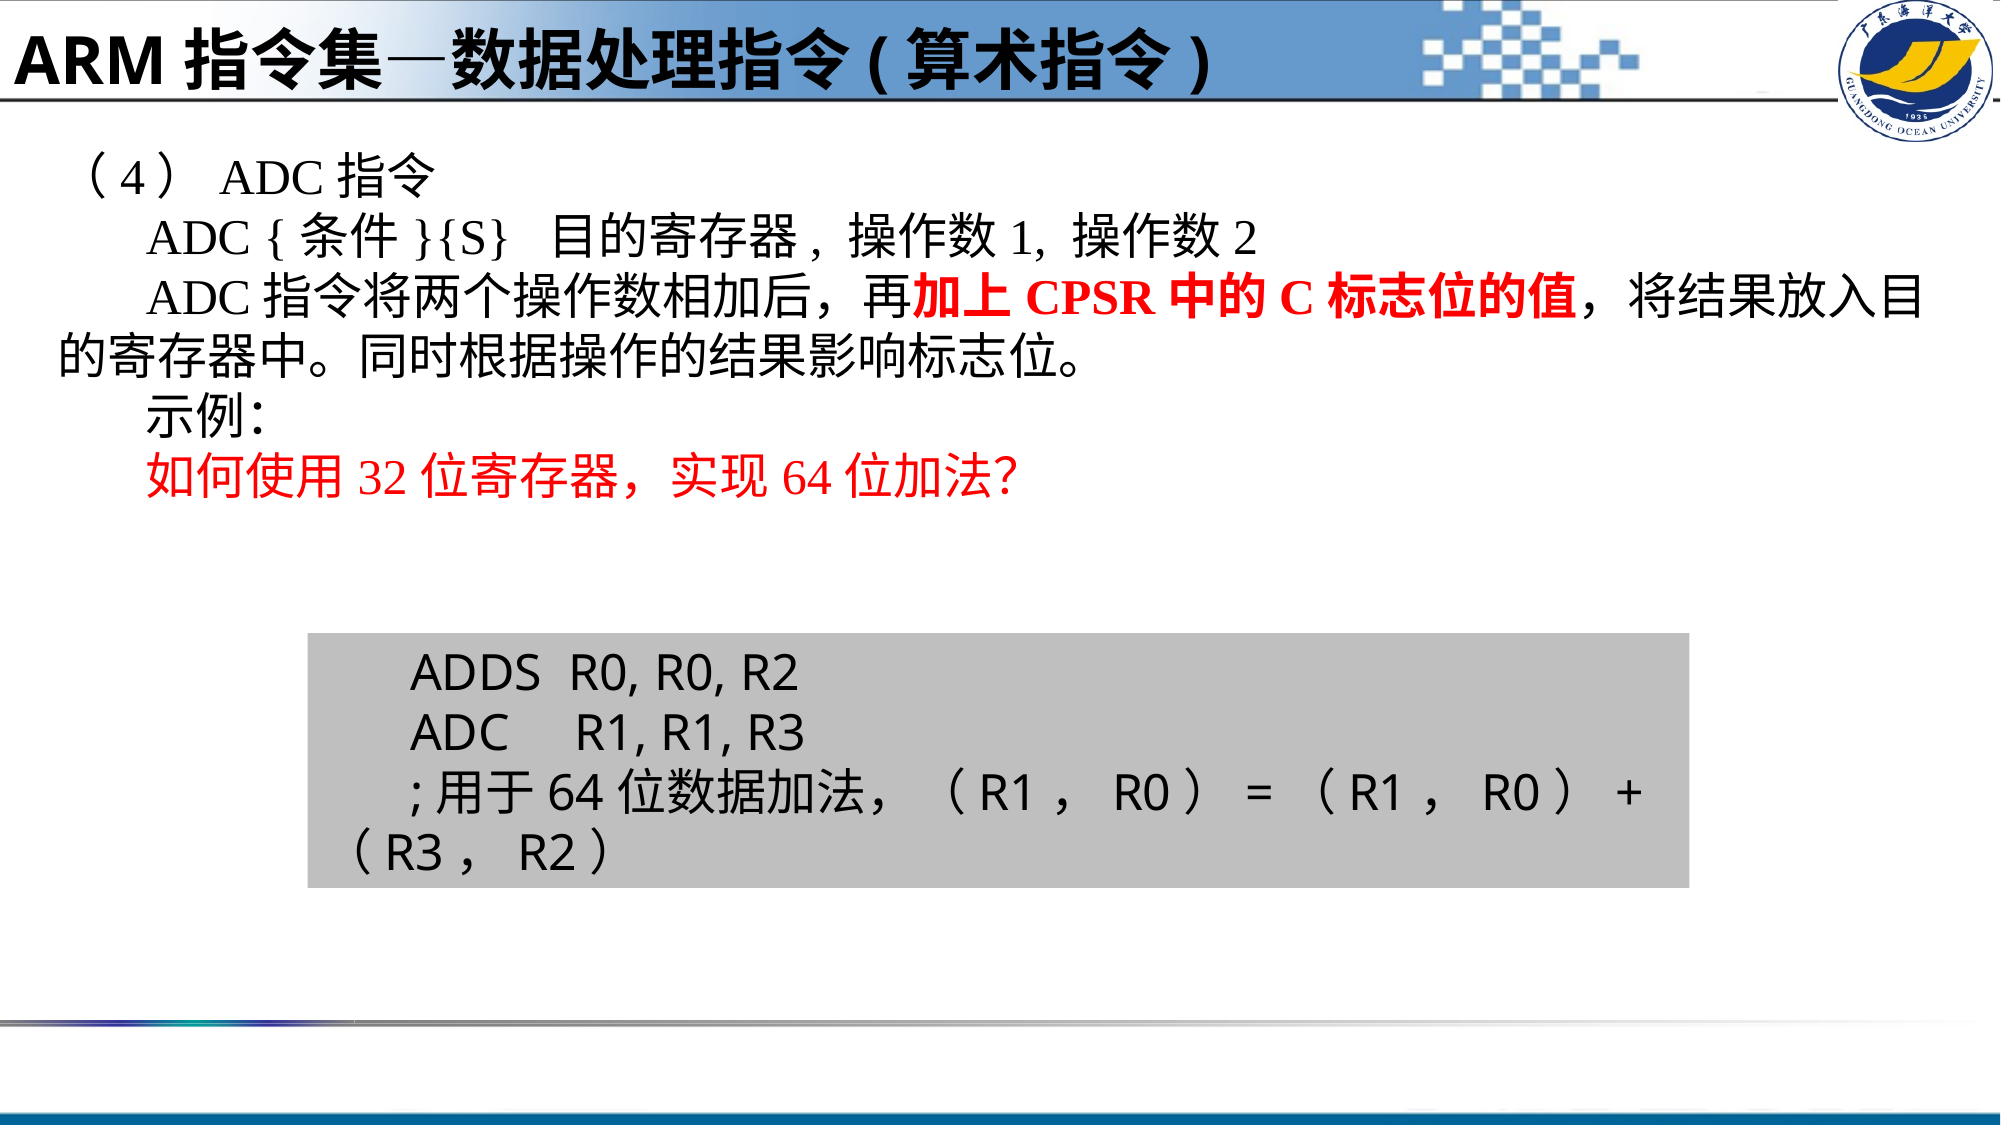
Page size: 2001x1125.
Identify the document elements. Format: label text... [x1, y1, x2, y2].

picture [0, 0, 2001, 1115]
text_box ADDS R0, R0, R2 ADC R1, R1, R3 ;用于64位数据加法，（R1，R0）=（R1，R0）+（R3，R2） [307, 633, 1690, 888]
text_box （4）ADC指令 ADC {条件}{S} 目的寄存器, 操作数1, 操作数2 ADC指令将两个操作数相加后，再加上CPSR中的C标志位的值，将结果放入目的寄存器中。同时根据操作的结果影响标志位。 示例： 如何使用32位寄存器，实现64位加法？ [43, 137, 1957, 512]
slide_number [0, 1022, 229, 1099]
text_box ARM指令集—数据处理指令(算术指令) [0, 3, 1485, 113]
